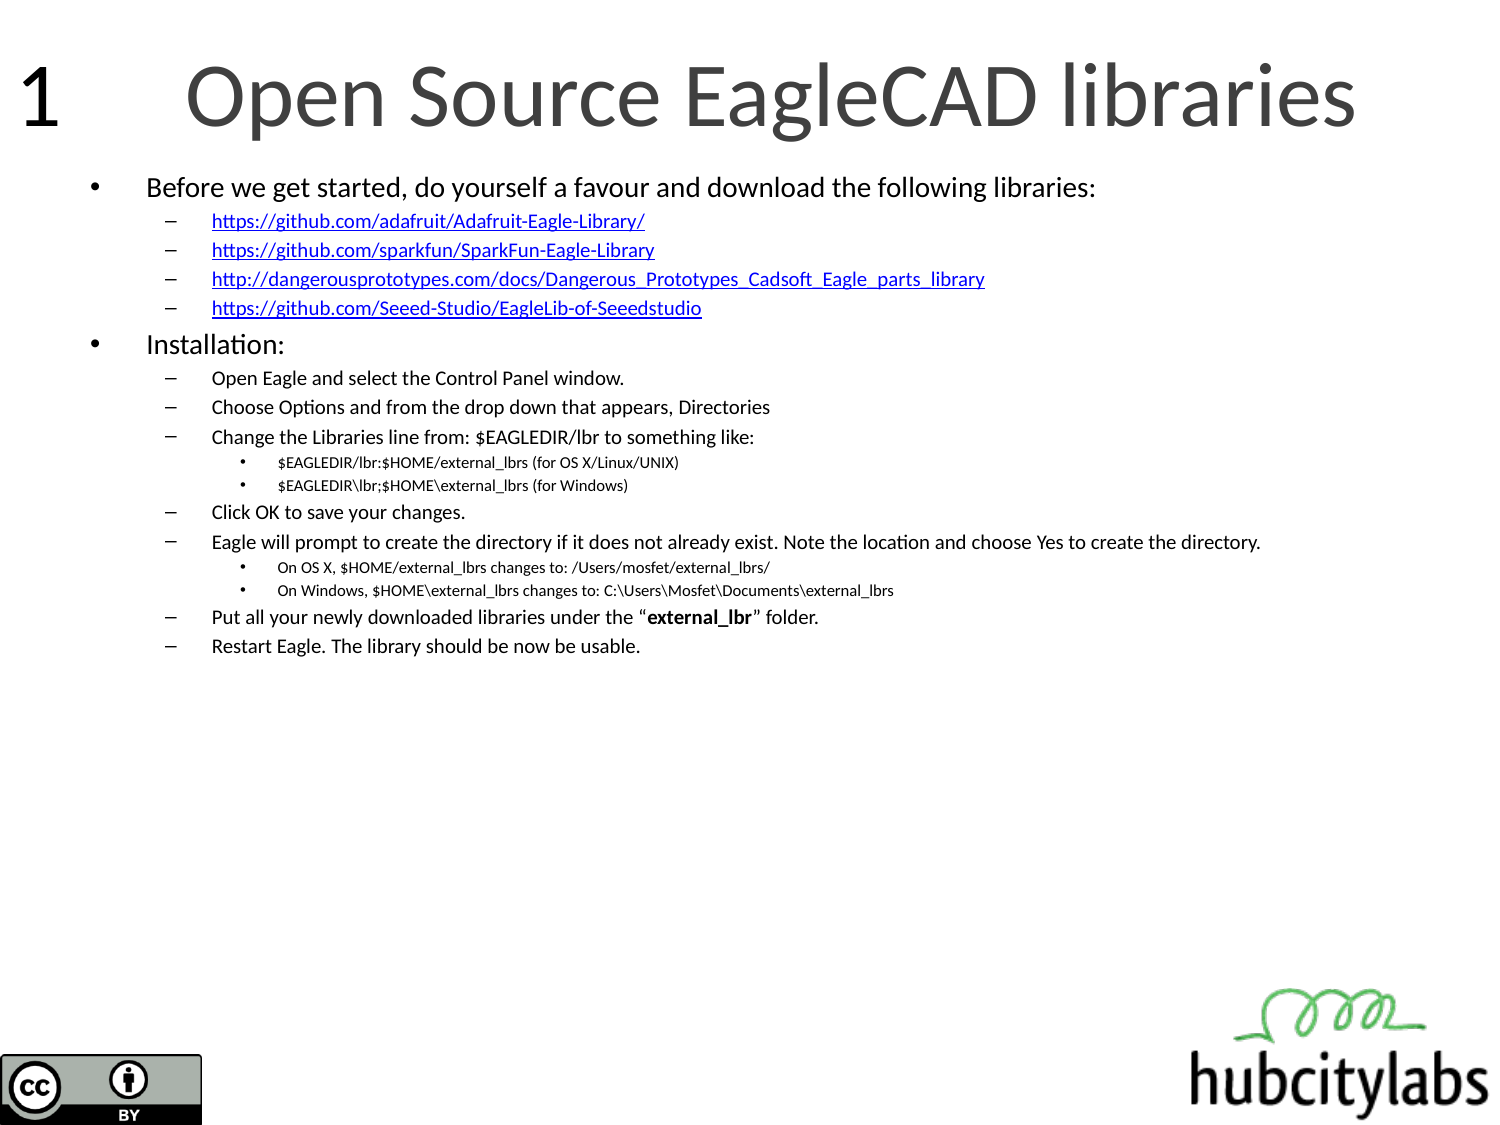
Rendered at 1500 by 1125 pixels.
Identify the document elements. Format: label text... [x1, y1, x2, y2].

list Before we get started, do yourself a favour and download the following libraries: https://github.com/adafruit/Adafruit-Eagle-Library/ https://github.com/sparkfun/SparkFun-Eagle-Library http://dangerousprototypes.com/docs/Dangerous_Prototypes_Cadsoft_Eagle_parts_library https://github.com/Seeed-Studio/EagleLib-of-Seeedstudio Installation: Open Eagle and select the Control Panel window. Choose Options and from the drop down that appears, Directories Change the Libraries line from: $EAGLEDIR/lbr to something like: $EAGLEDIR/lbr:$HOME/external_lbrs (for OS X/Linux/UNIX) $EAGLEDIR\lbr;$HOME\external_lbrs (for Windows) Click OK to save your changes. Eagle will prompt to create the directory if it does not already exist. Note the location and choose Yes to create the directory. On OS X, $HOME/external_lbrs changes to: /Users/mosfet/external_lbrs/ On Windows, $HOME\external_lbrs changes to: C:\Users\Mosfet\Documents\external_lbrs Put all your newly downloaded libraries under the “external_lbr” folder. Restart Eagle. The library should be now be usable. [75, 160, 1425, 905]
picture [0, 1054, 202, 1125]
title 1 Open Source EagleCAD libraries [0, 0, 1500, 183]
picture [1186, 988, 1491, 1125]
